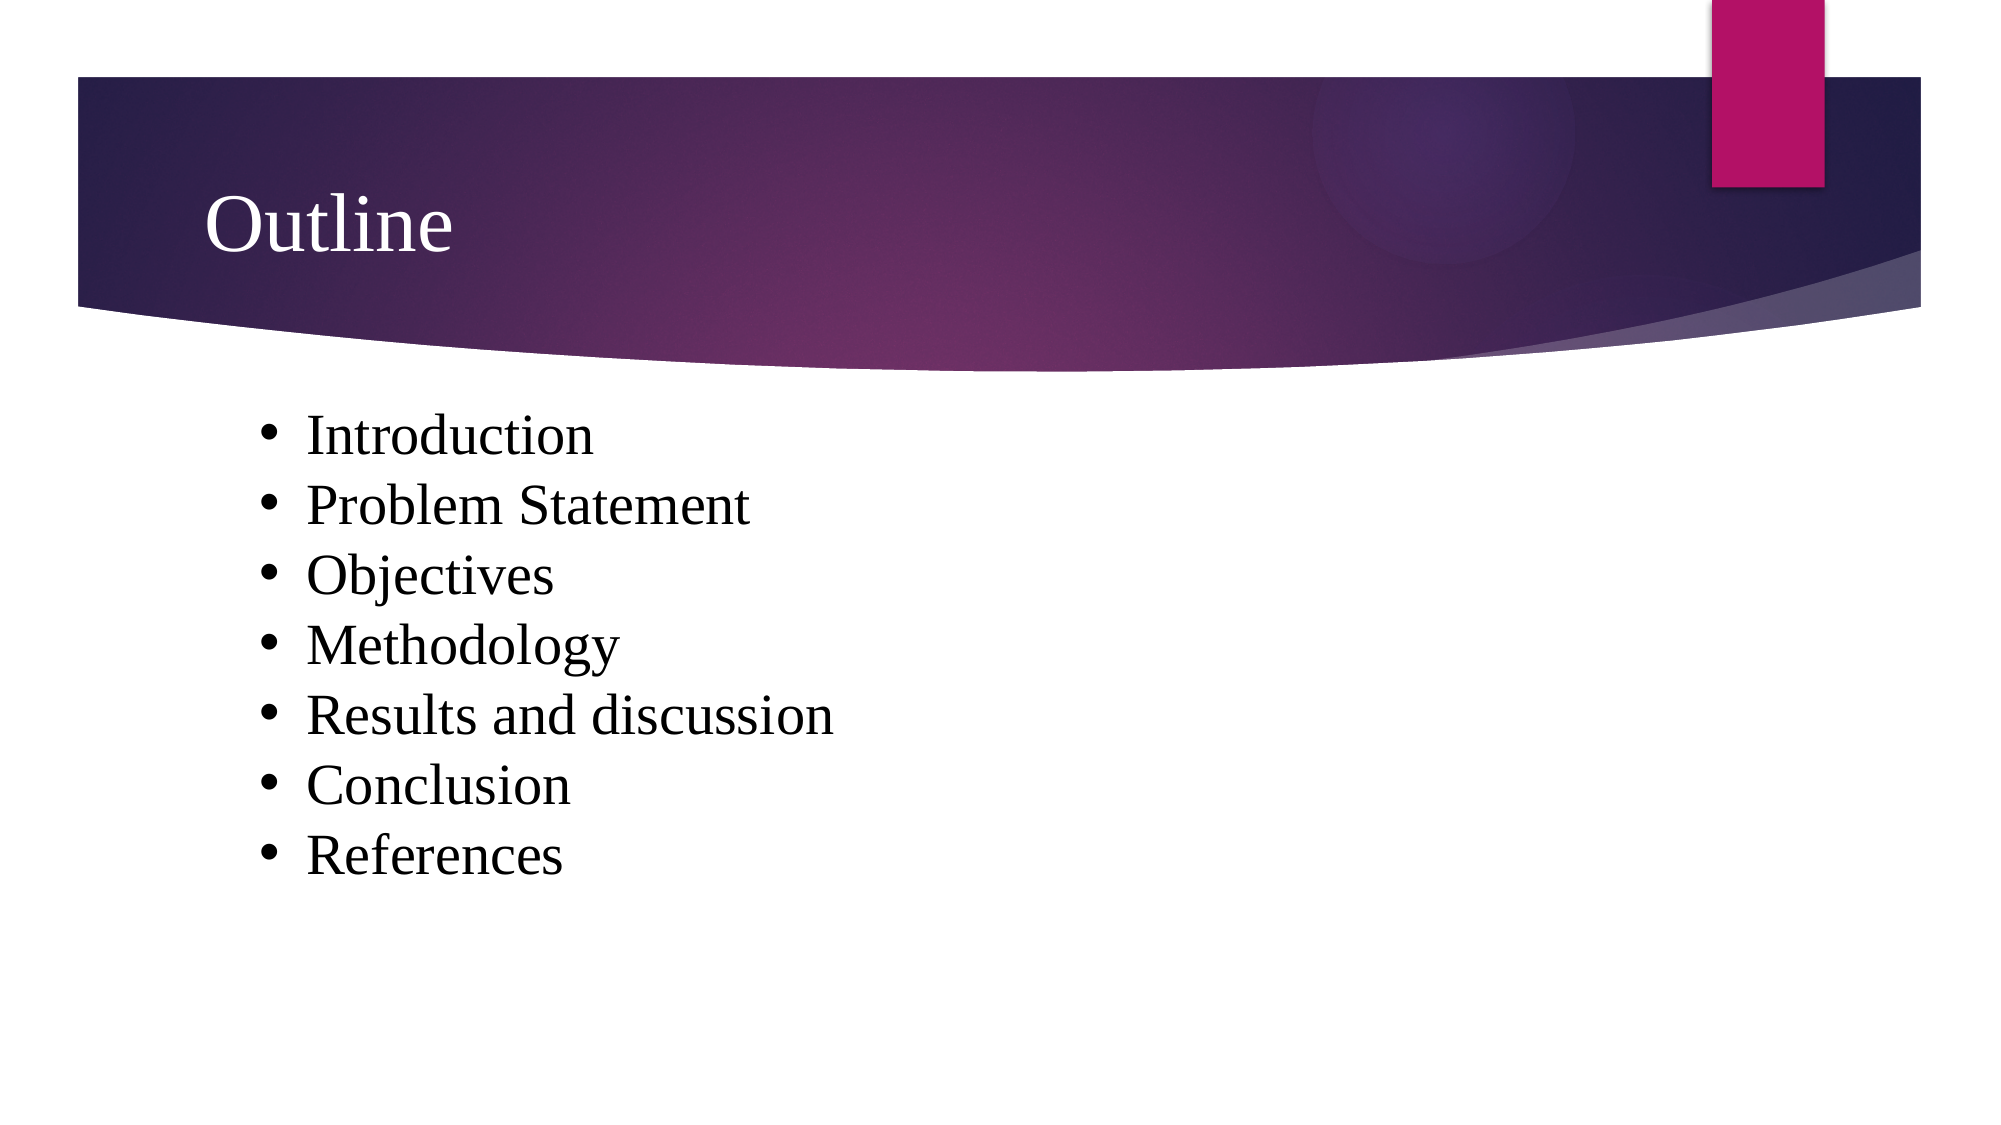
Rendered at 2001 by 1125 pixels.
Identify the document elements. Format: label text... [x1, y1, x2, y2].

title Outline [189, 159, 1627, 276]
text_box Introduction Problem Statement Objectives Methodology Results and discussion Conclusion References [244, 388, 1089, 894]
